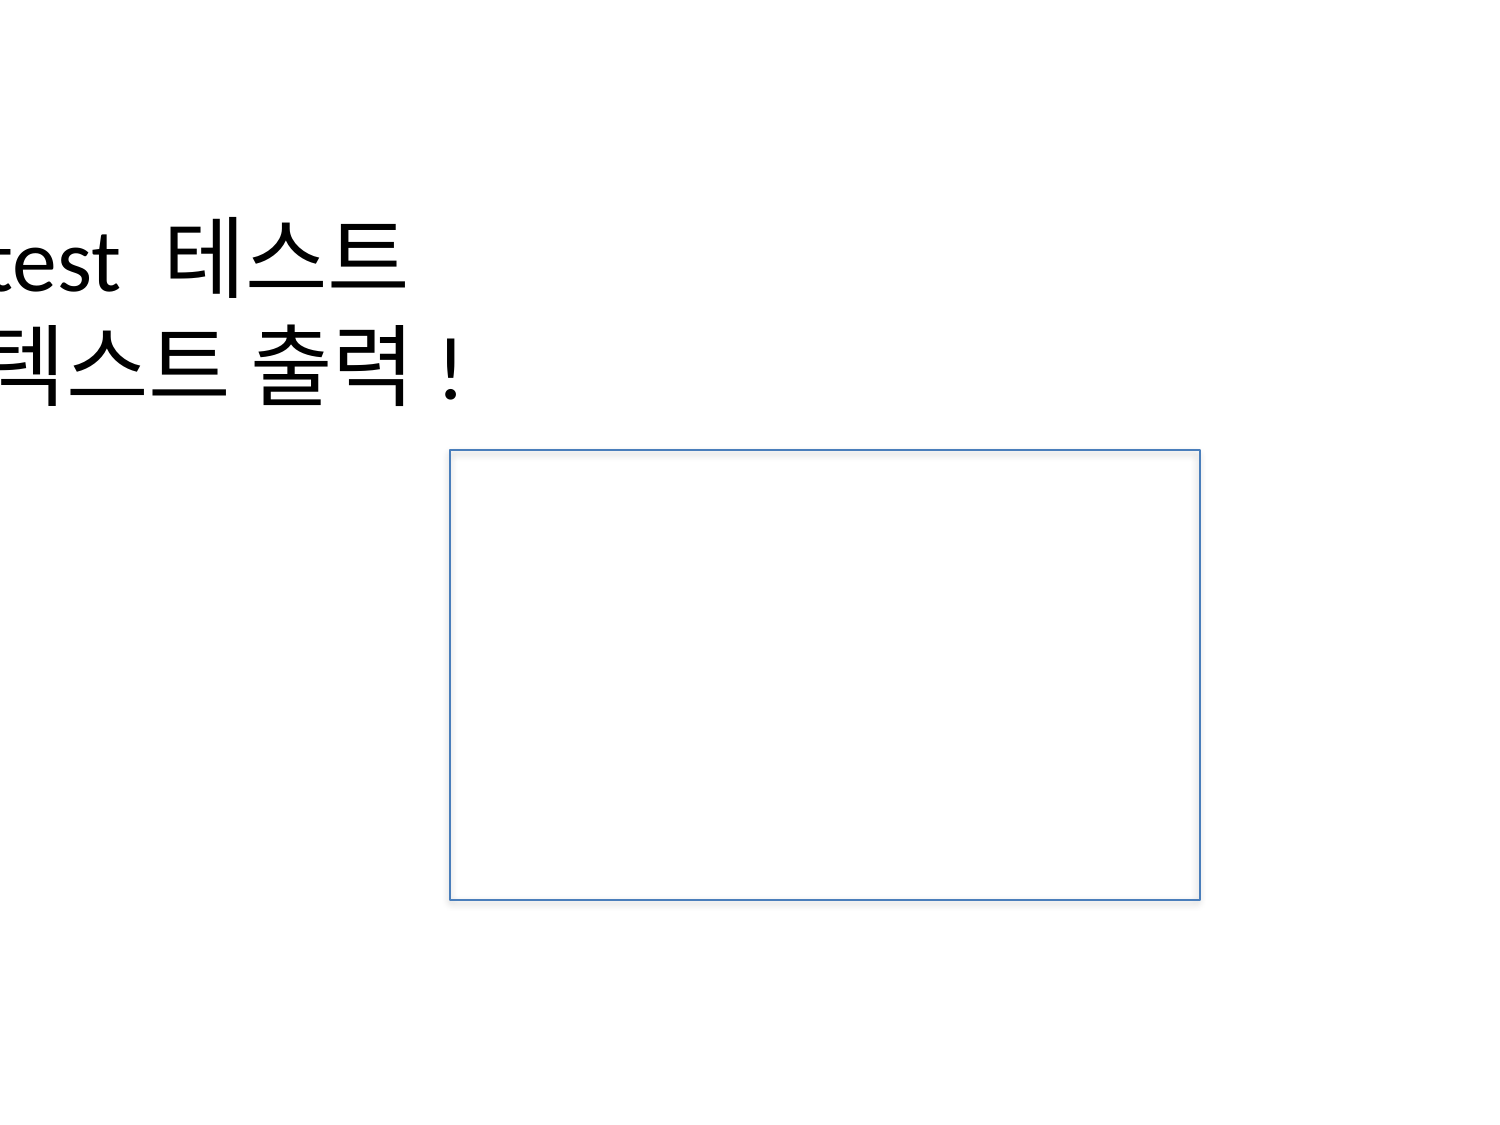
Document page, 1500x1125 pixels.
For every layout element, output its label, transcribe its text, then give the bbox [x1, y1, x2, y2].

text_box test 테스트 텍스트 출력! [0, 149, 481, 425]
text_box [449, 449, 1201, 901]
